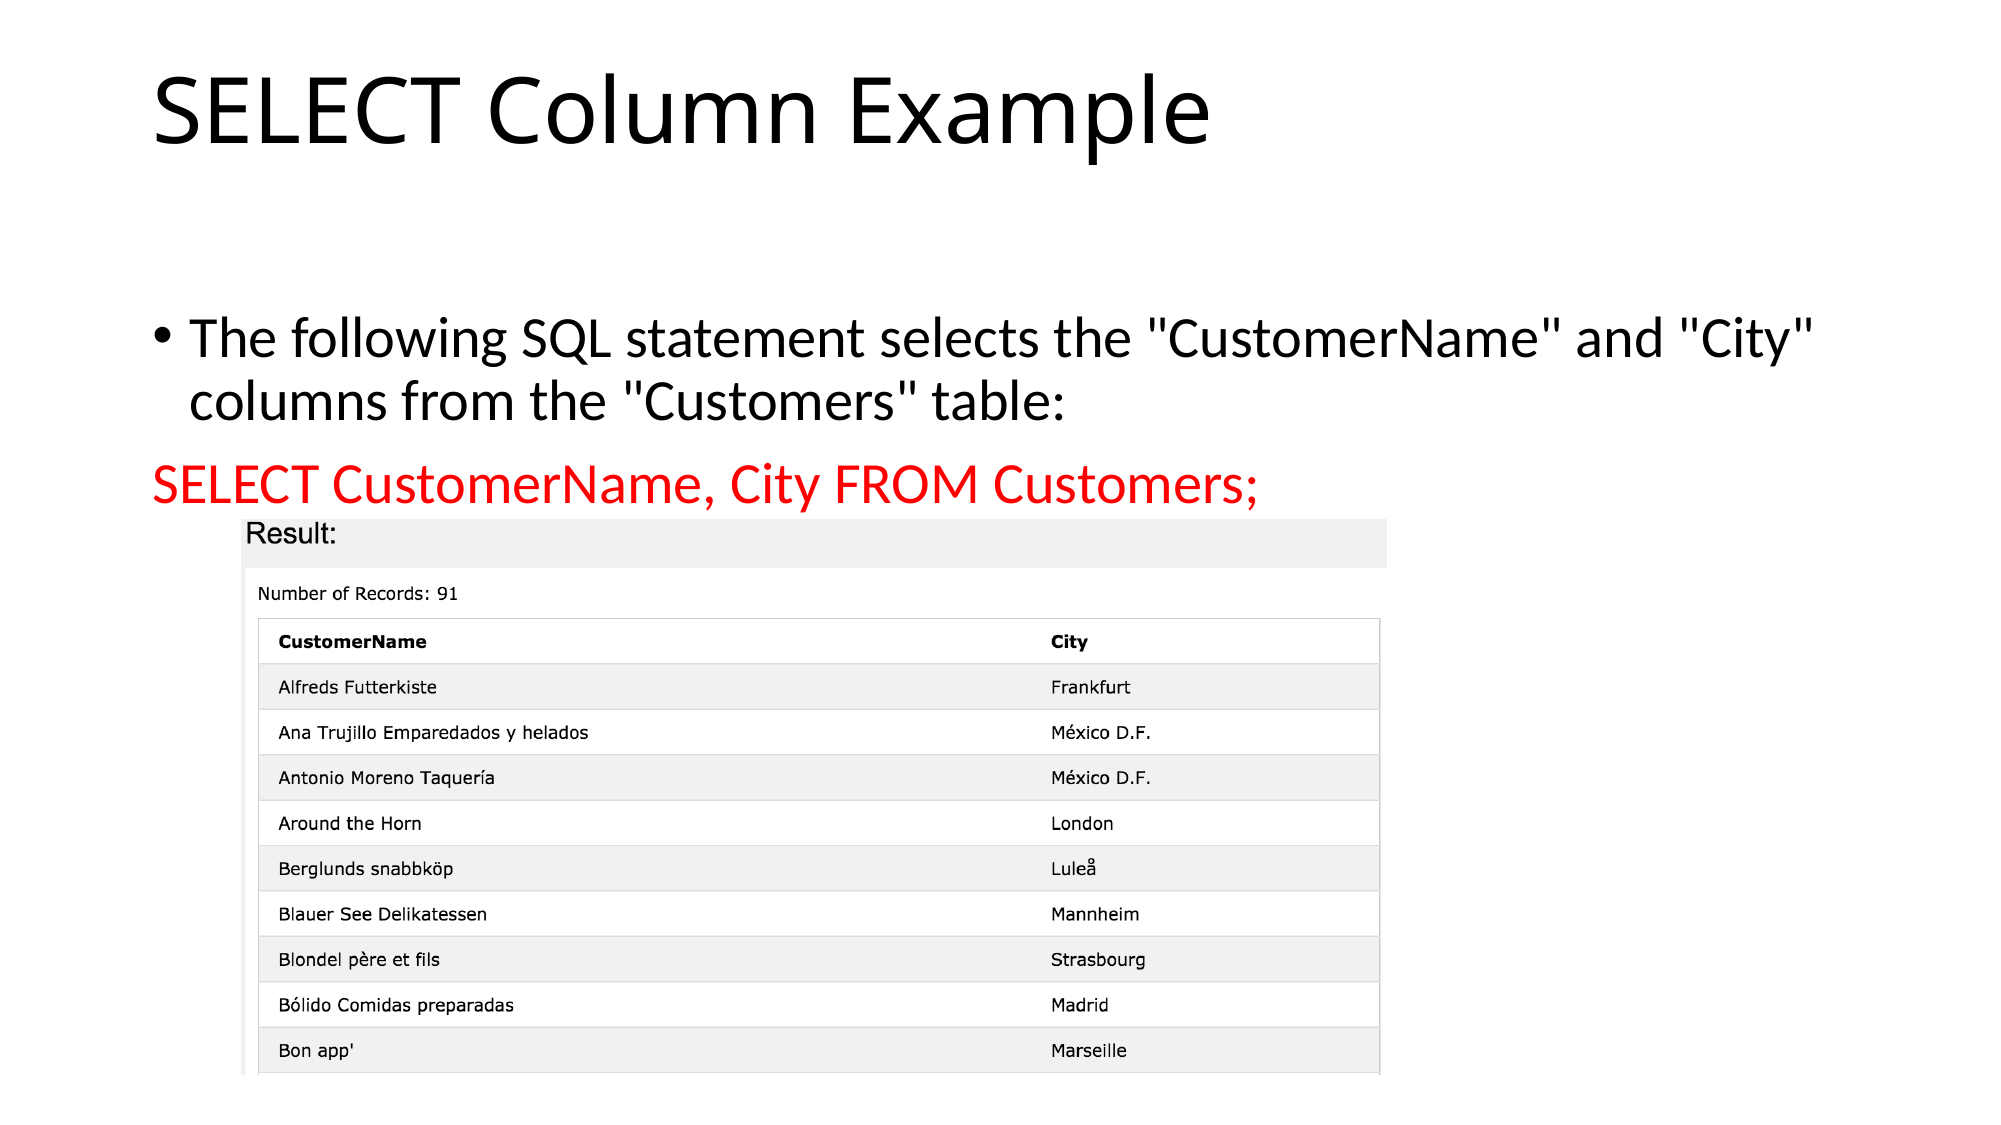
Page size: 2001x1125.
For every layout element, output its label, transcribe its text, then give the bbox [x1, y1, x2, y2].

picture [240, 519, 1387, 1075]
title SELECT Column Example [137, 59, 1863, 278]
list The following SQL statement selects the "CustomerName" and "City" columns from the "Customers" table: SELECT CustomerName, City FROM Customers; [137, 299, 1863, 1014]
